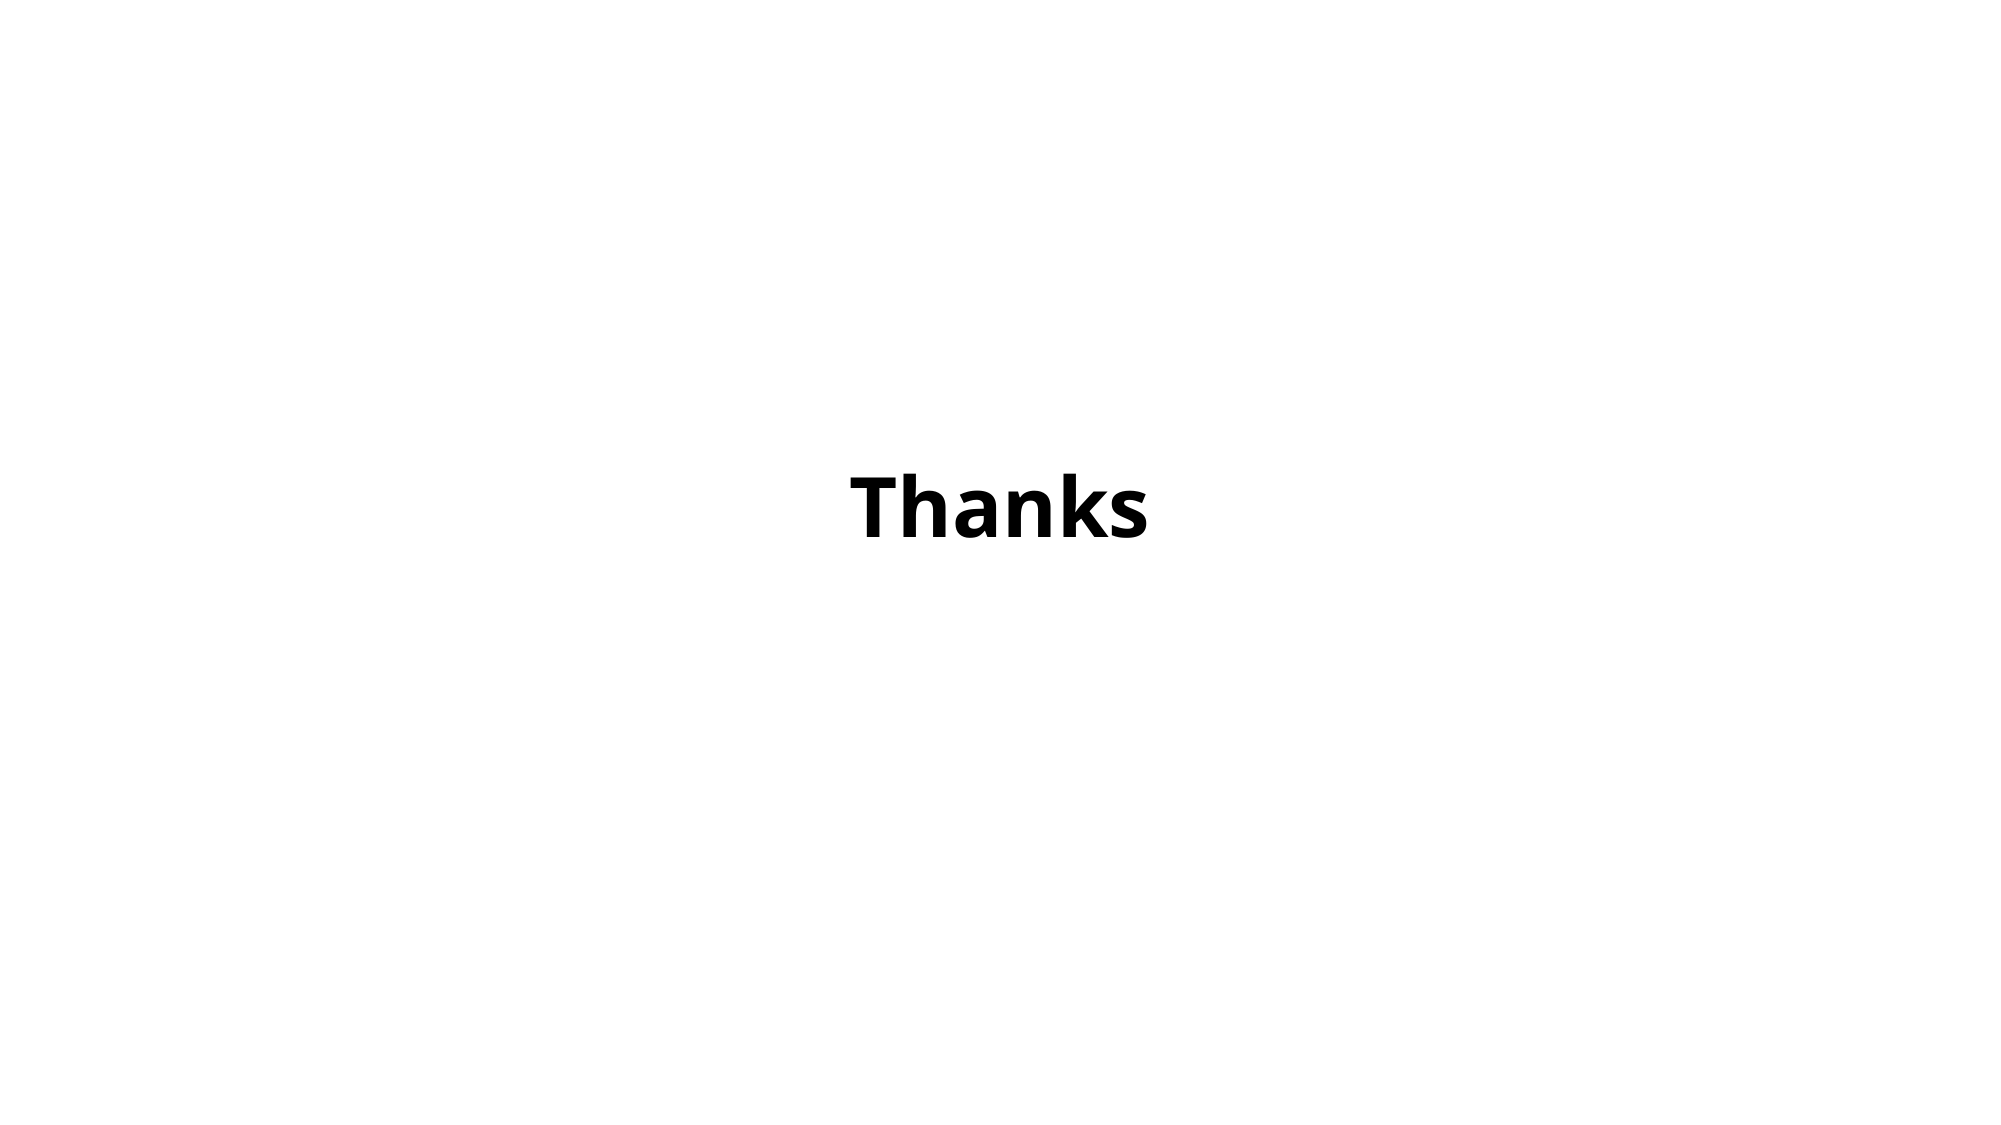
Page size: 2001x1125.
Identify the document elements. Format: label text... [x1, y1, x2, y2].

text_box Thanks [834, 446, 1166, 562]
